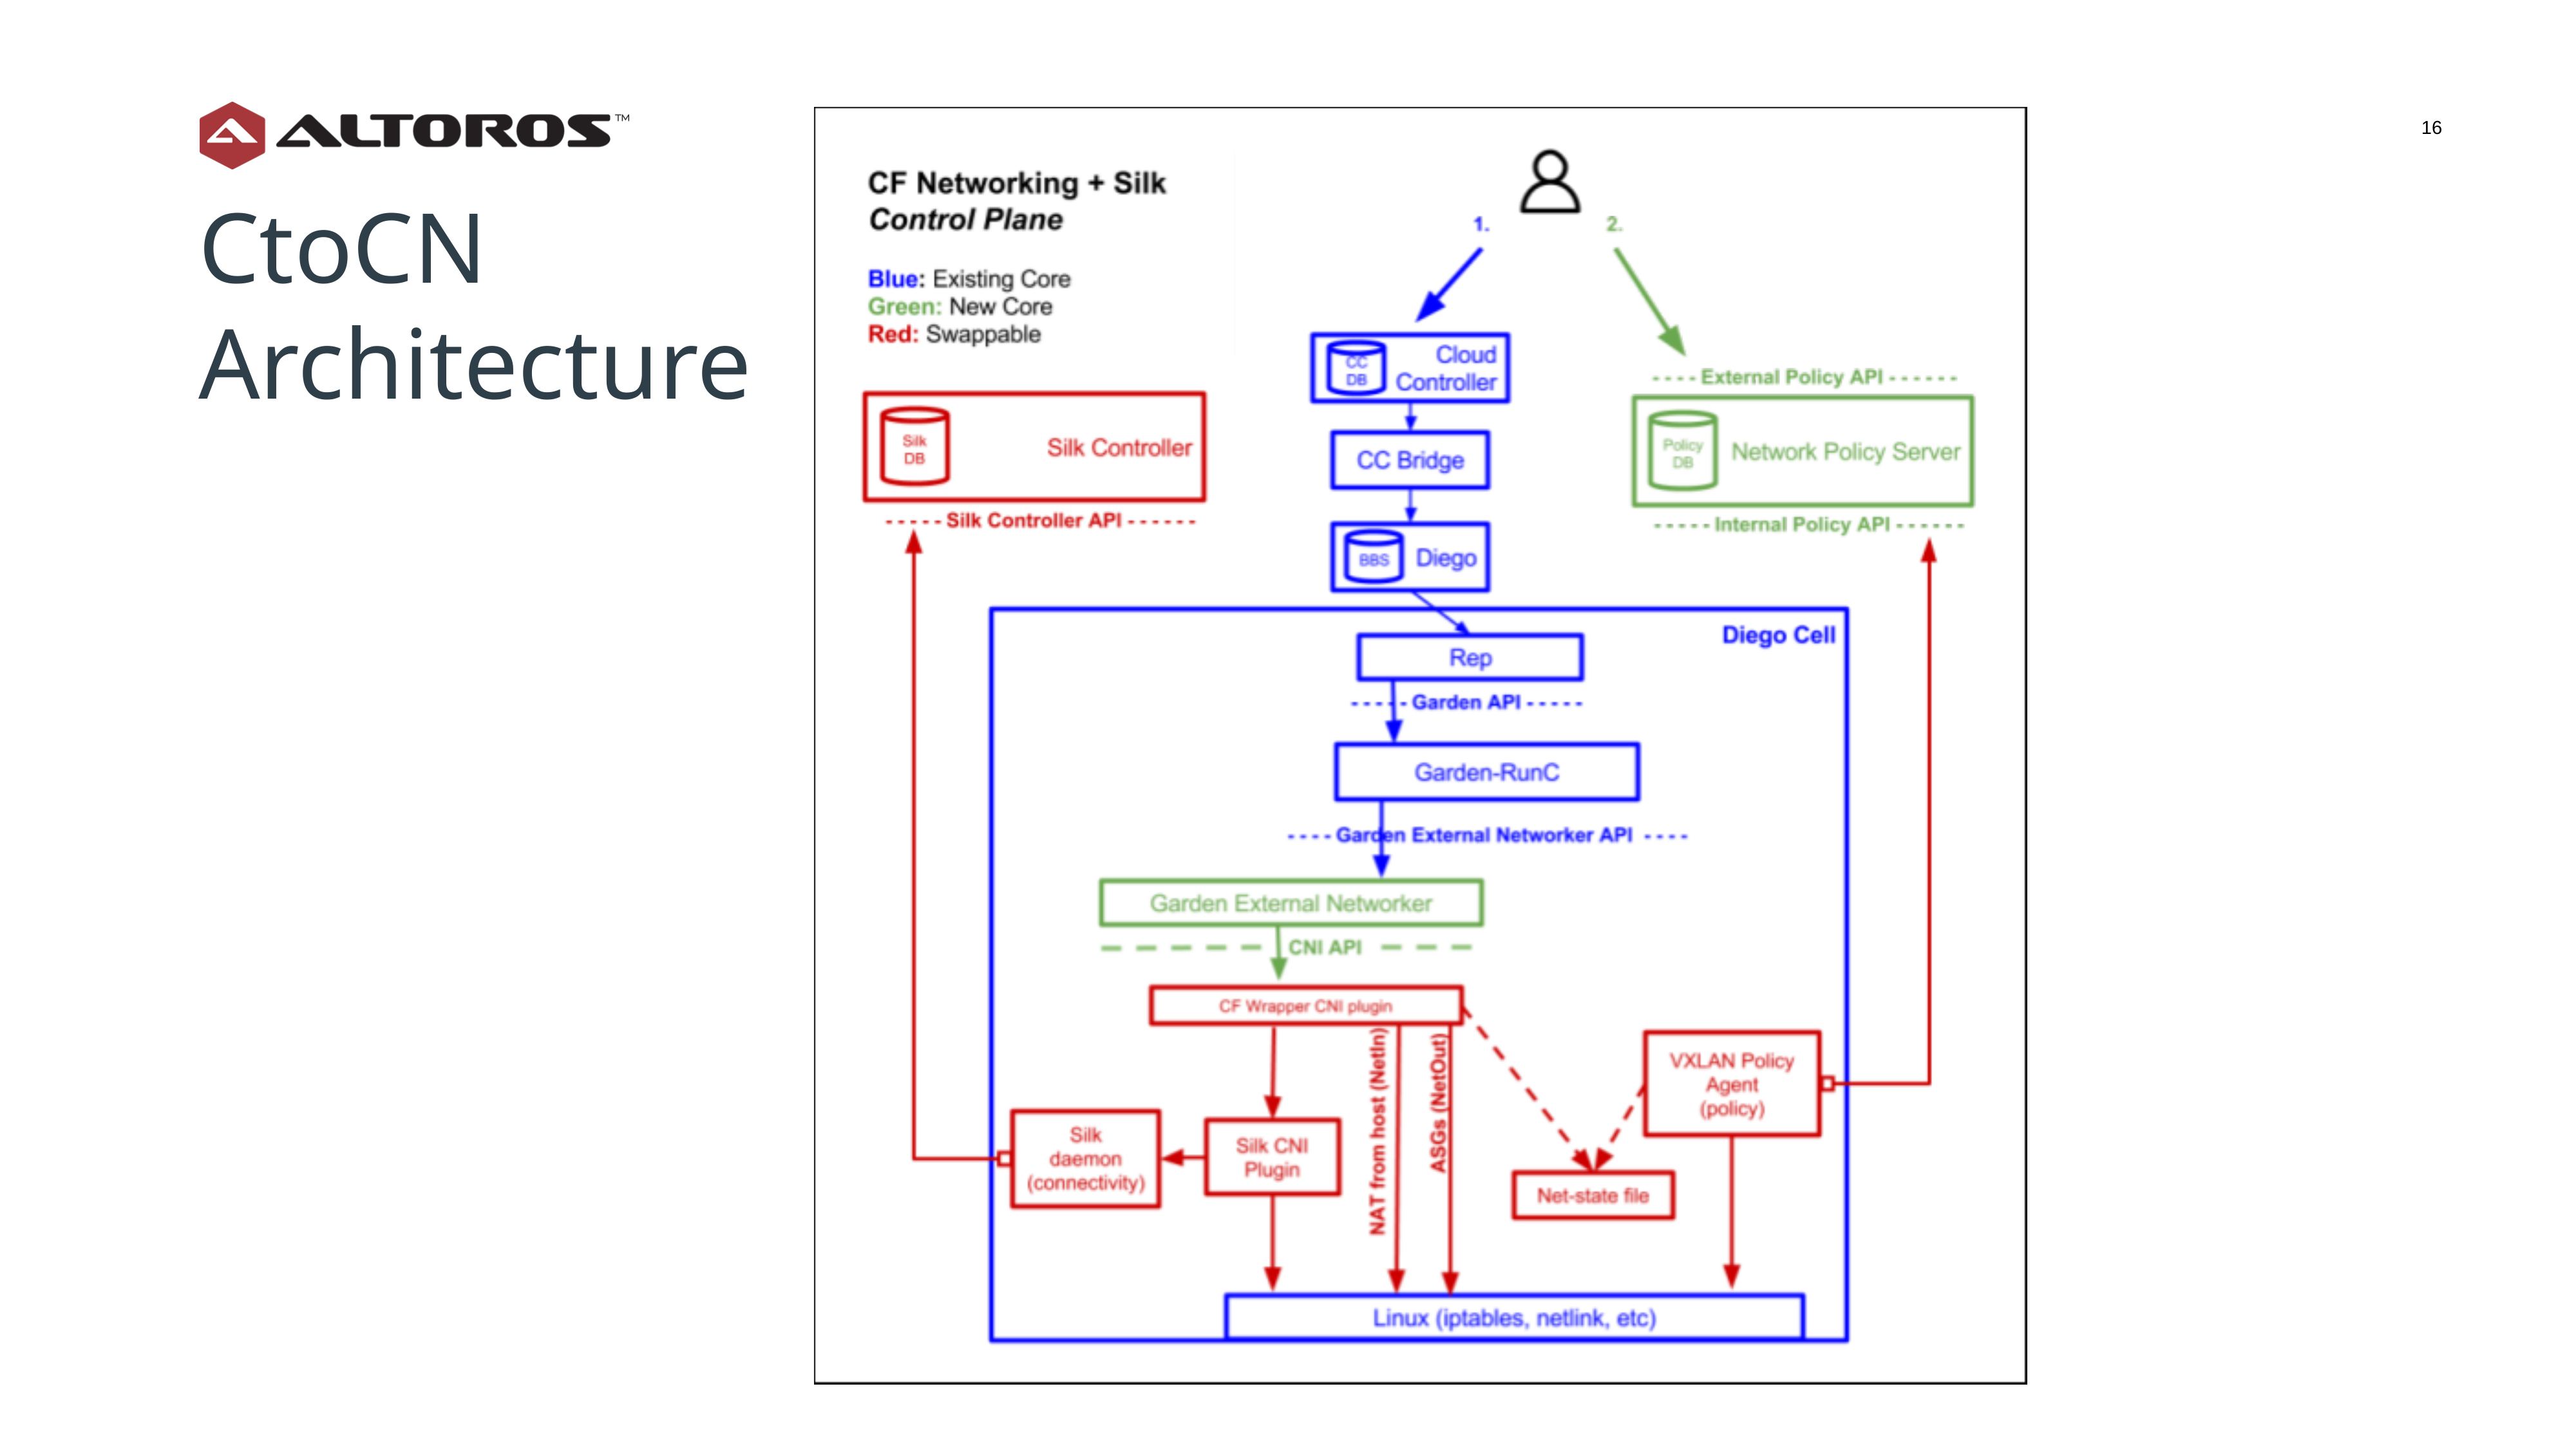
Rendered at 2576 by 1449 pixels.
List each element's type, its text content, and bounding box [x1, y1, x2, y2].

text_box CtoCN Architecture [198, 133, 760, 471]
slide_number ‹#› [2421, 107, 2468, 147]
picture [200, 102, 629, 133]
picture [813, 107, 2027, 1385]
